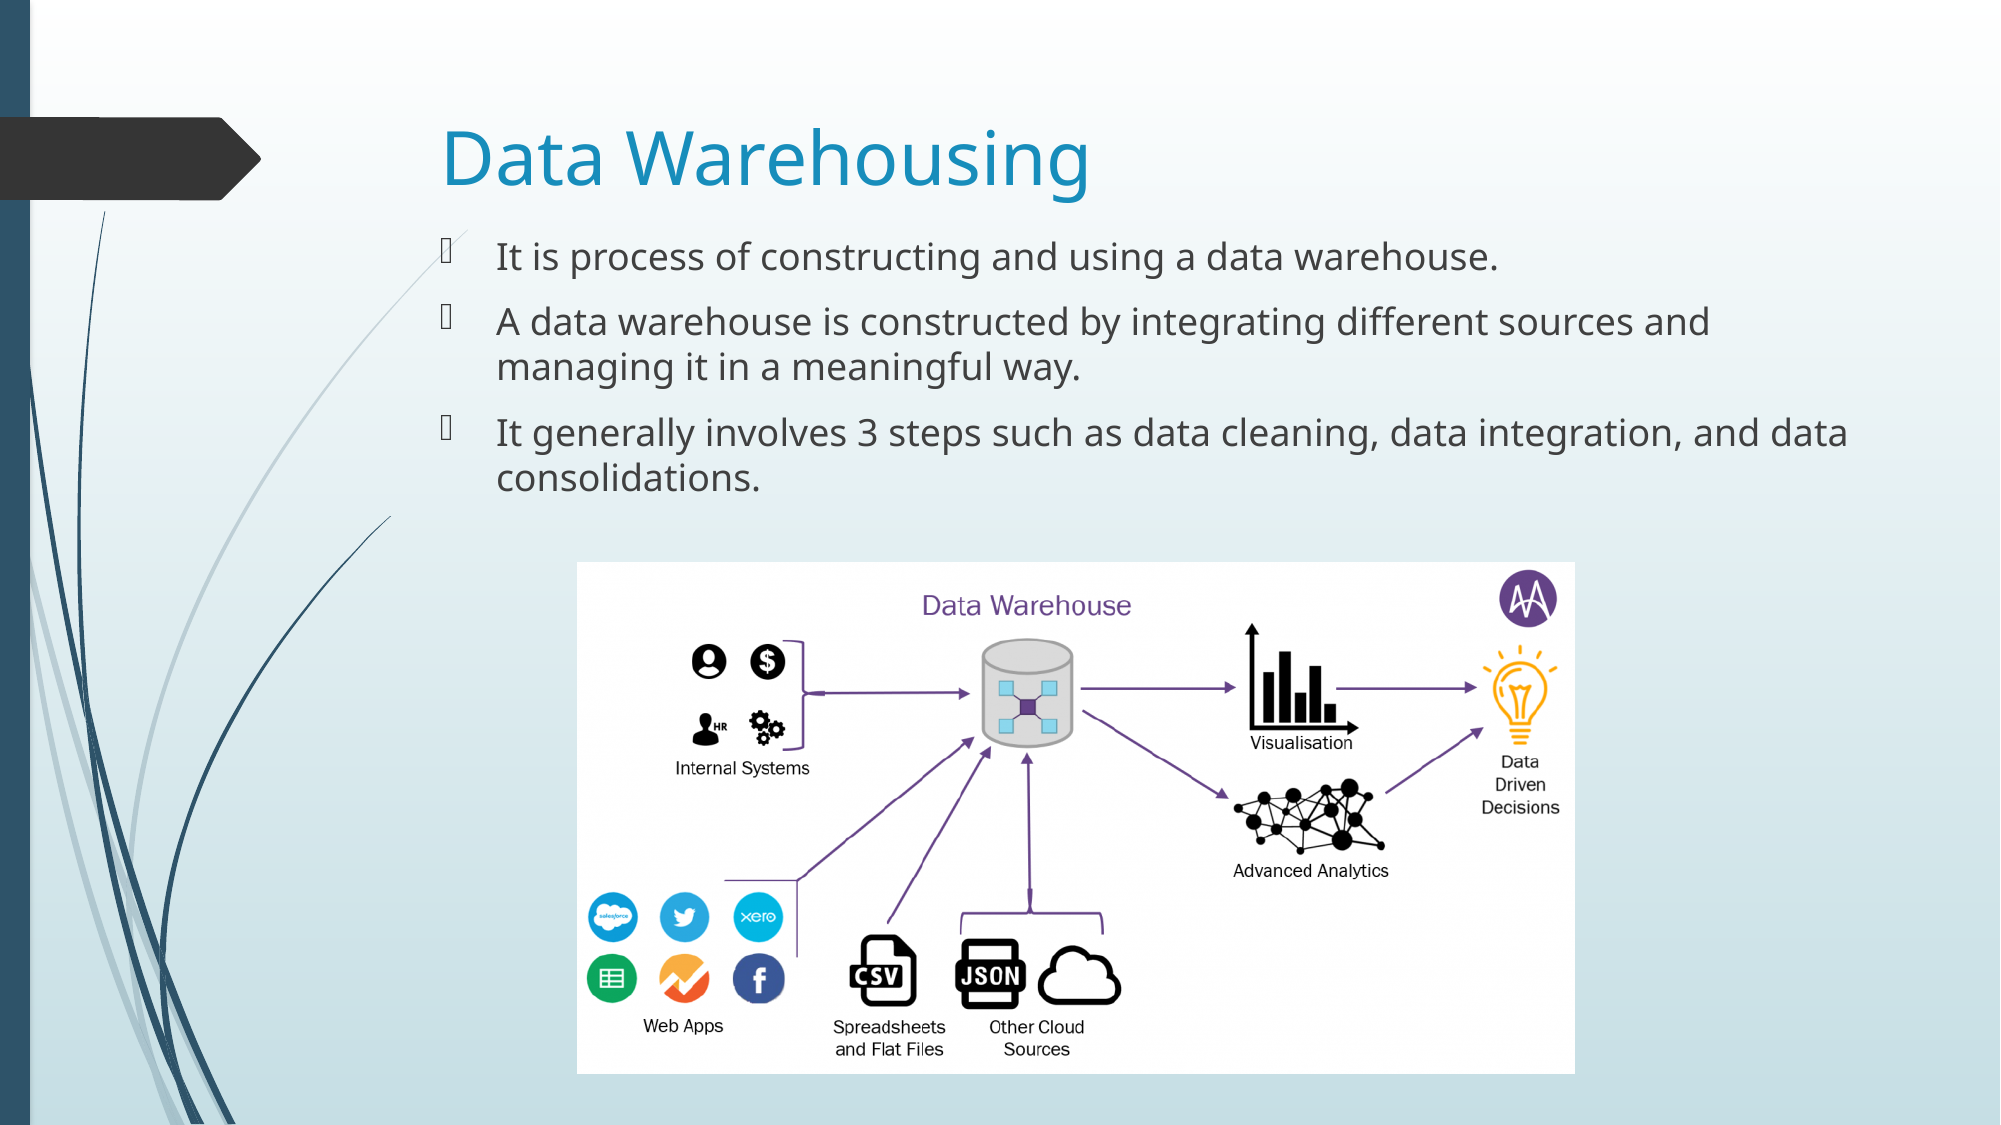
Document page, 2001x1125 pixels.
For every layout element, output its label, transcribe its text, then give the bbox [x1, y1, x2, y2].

list It is process of constructing and using a data warehouse. A data warehouse is constructed by integrating different sources and managing it in a meaningful way. It generally involves 3 steps such as data cleaning, data integration, and data consolidations. [424, 224, 1888, 517]
title Data Warehousing [425, 102, 1888, 224]
picture [577, 562, 1576, 1074]
